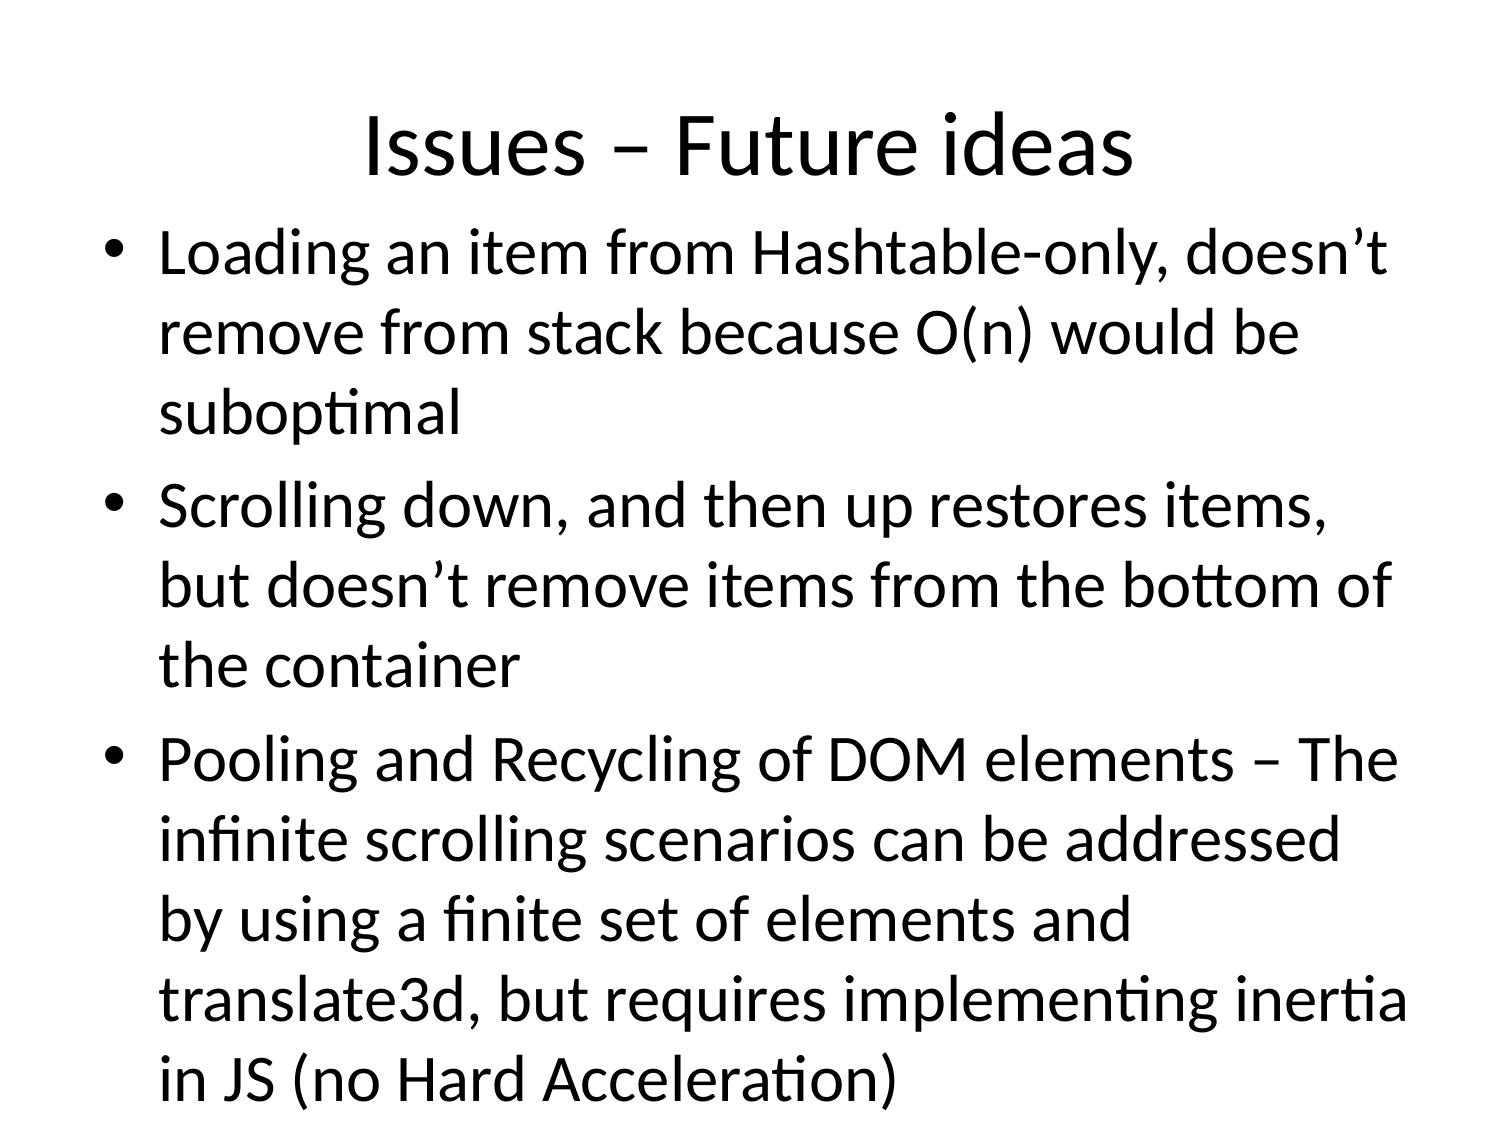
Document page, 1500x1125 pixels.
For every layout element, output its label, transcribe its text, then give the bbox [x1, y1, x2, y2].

list Loading an item from Hashtable-only, doesn’t remove from stack because O(n) would be suboptimal Scrolling down, and then up restores items, but doesn’t remove items from the bottom of the container Pooling and Recycling of DOM elements – The infinite scrolling scenarios can be addressed by using a finite set of elements and translate3d, but requires implementing inertia in JS (no Hard Acceleration) [87, 200, 1438, 1125]
title Issues – Future ideas [75, 45, 1425, 233]
